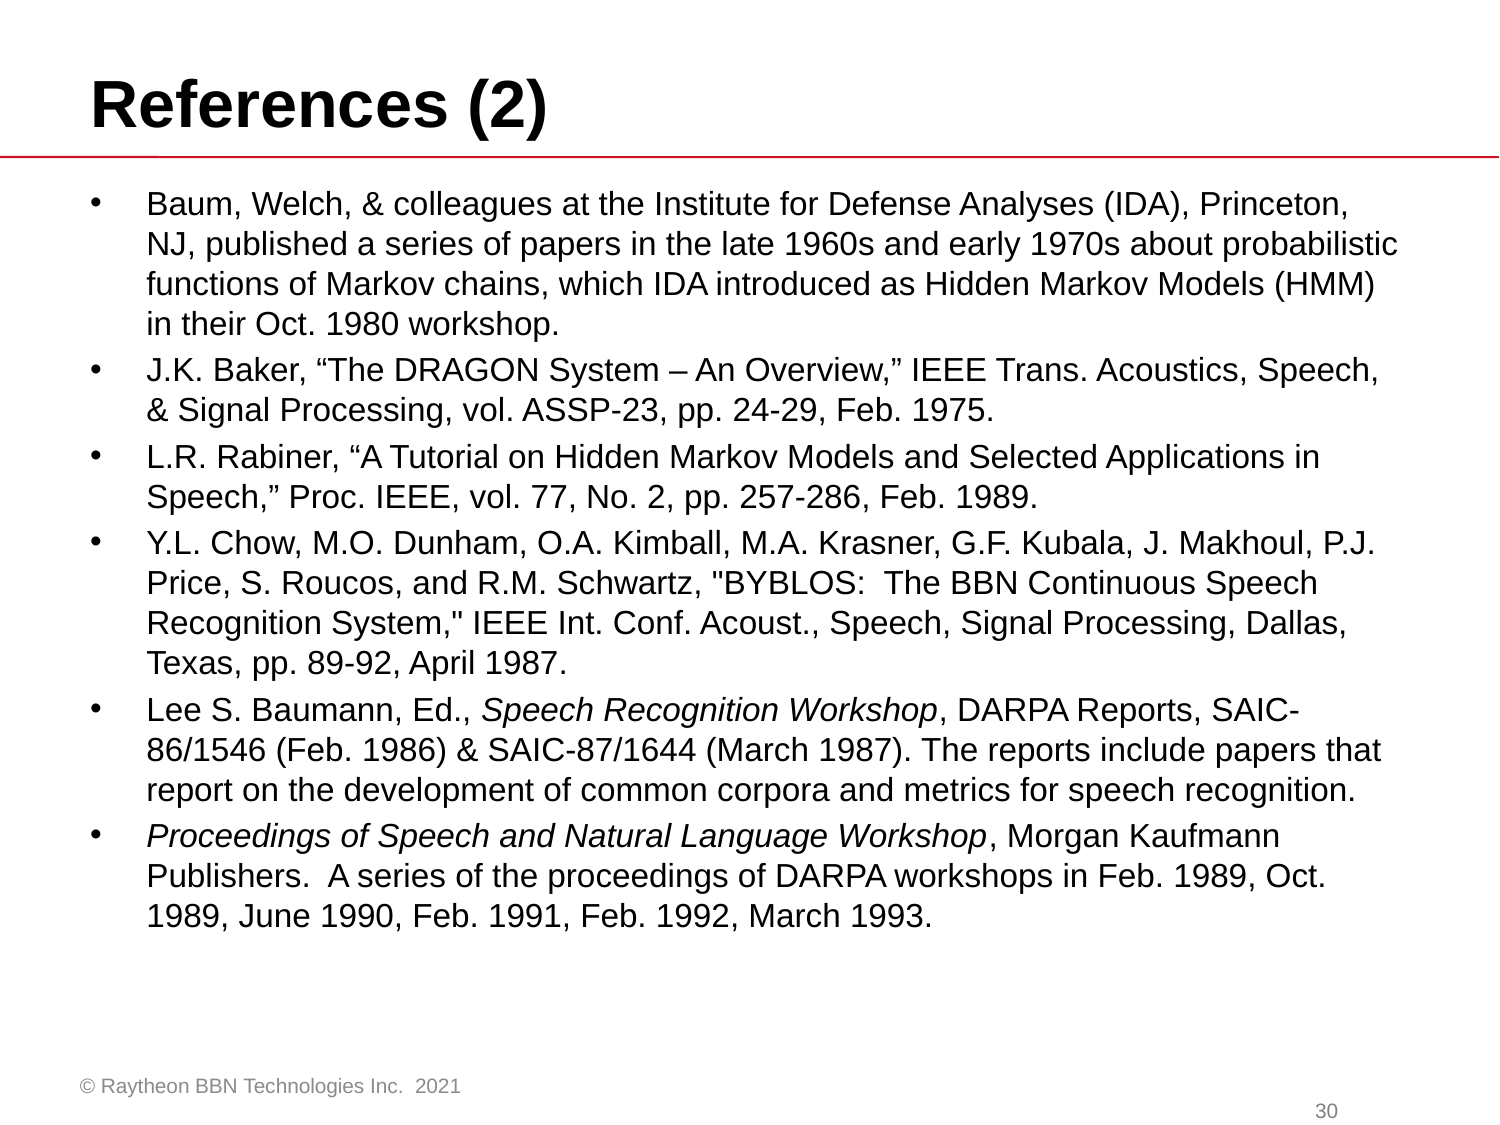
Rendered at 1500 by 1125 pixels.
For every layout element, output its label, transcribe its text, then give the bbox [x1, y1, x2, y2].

title References (2) [75, 45, 1425, 157]
footer © Raytheon BBN Technologies Inc. 2021 [14, 1055, 527, 1116]
list Baum, Welch, & colleagues at the Institute for Defense Analyses (IDA), Princeton, NJ, published a series of papers in the late 1960s and early 1970s about probabilistic functions of Markov chains, which IDA introduced as Hidden Markov Models (HMM) in their Oct. 1980 workshop. J.K. Baker, “The DRAGON System – An Overview,” IEEE Trans. Acoustics, Speech, & Signal Processing, vol. ASSP-23, pp. 24-29, Feb. 1975. L.R. Rabiner, “A Tutorial on Hidden Markov Models and Selected Applications in Speech,” Proc. IEEE, vol. 77, No. 2, pp. 257-286, Feb. 1989. Y.L. Chow, M.O. Dunham, O.A. Kimball, M.A. Krasner, G.F. Kubala, J. Makhoul, P.J. Price, S. Roucos, and R.M. Schwartz, "BYBLOS: The BBN Continuous Speech Recognition System," IEEE Int. Conf. Acoust., Speech, Signal Processing, Dallas, Texas, pp. 89-92, April 1987. Lee S. Baumann, Ed., Speech Recognition Workshop, DARPA Reports, SAIC-86/1546 (Feb. 1986) & SAIC-87/1644 (March 1987). The reports include papers that report on the development of common corpora and metrics for speech recognition. Proceedings of Speech and Natural Language Workshop, Morgan Kaufmann Publishers. A series of the proceedings of DARPA workshops in Feb. 1989, Oct. 1989, June 1990, Feb. 1991, Feb. 1992, March 1993. [75, 174, 1425, 918]
slide_number 30 [1150, 1065, 1500, 1116]
